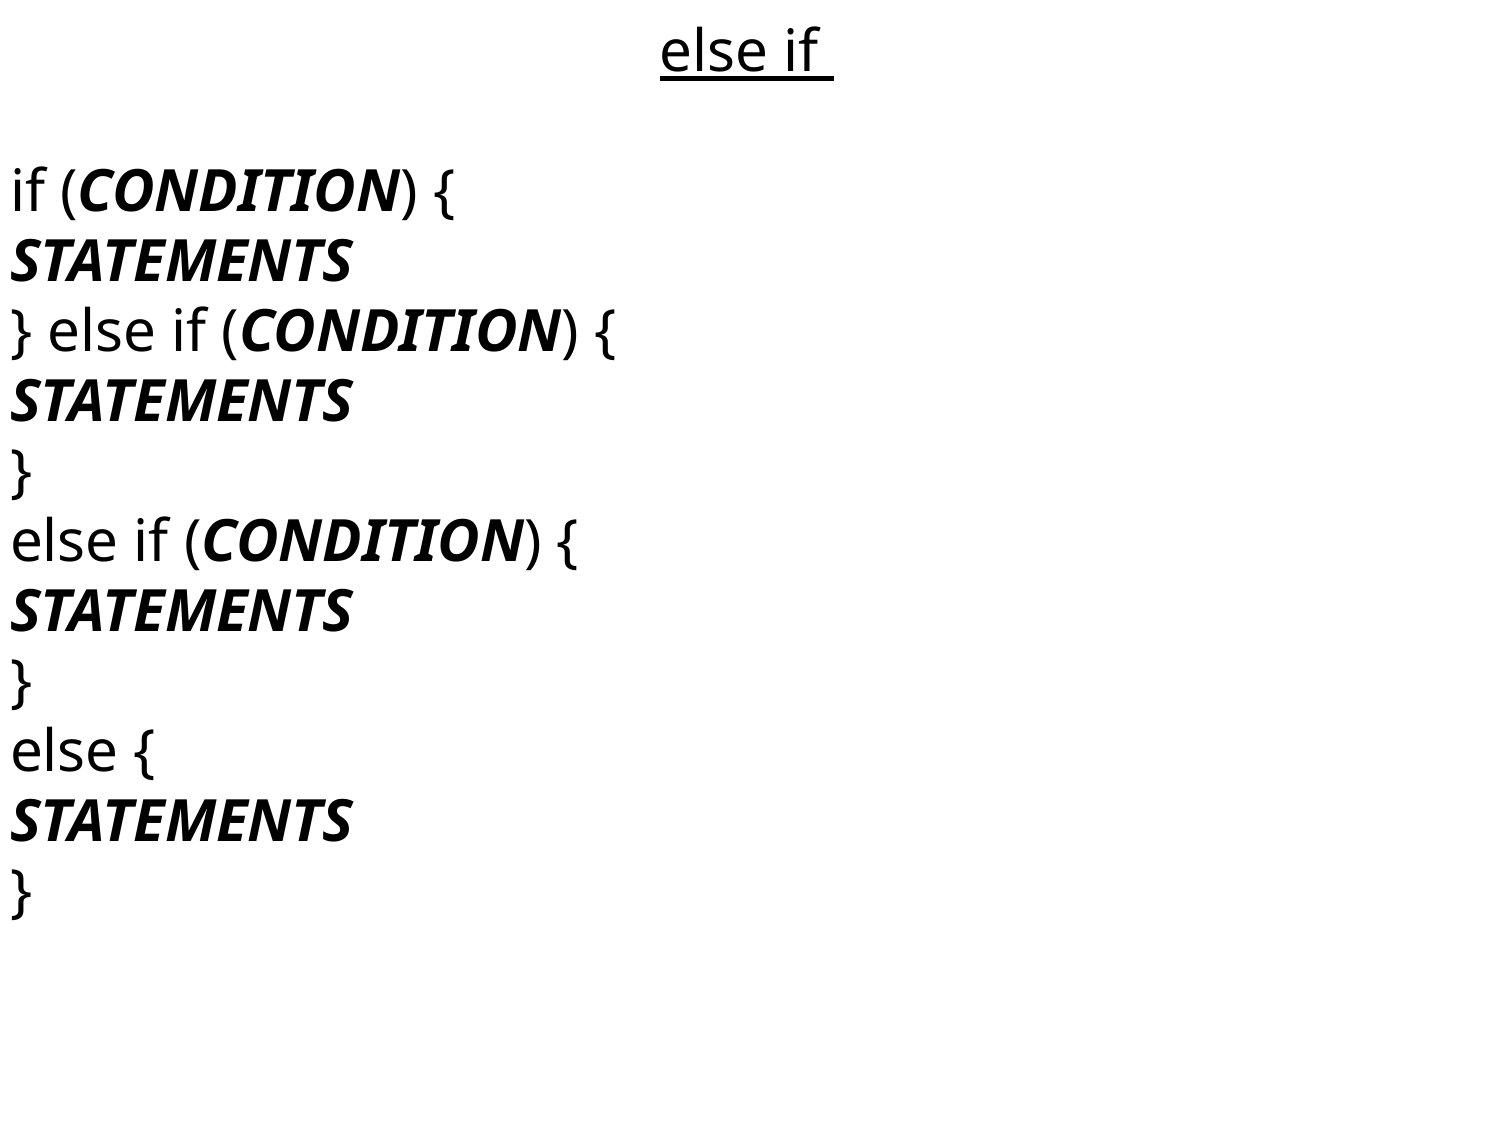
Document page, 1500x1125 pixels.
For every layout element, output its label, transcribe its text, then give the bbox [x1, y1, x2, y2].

text_box else if if (CONDITION) { STATEMENTS } else if (CONDITION) { STATEMENTS } else if (CONDITION) { STATEMENTS } else { STATEMENTS } [0, 6, 1498, 931]
